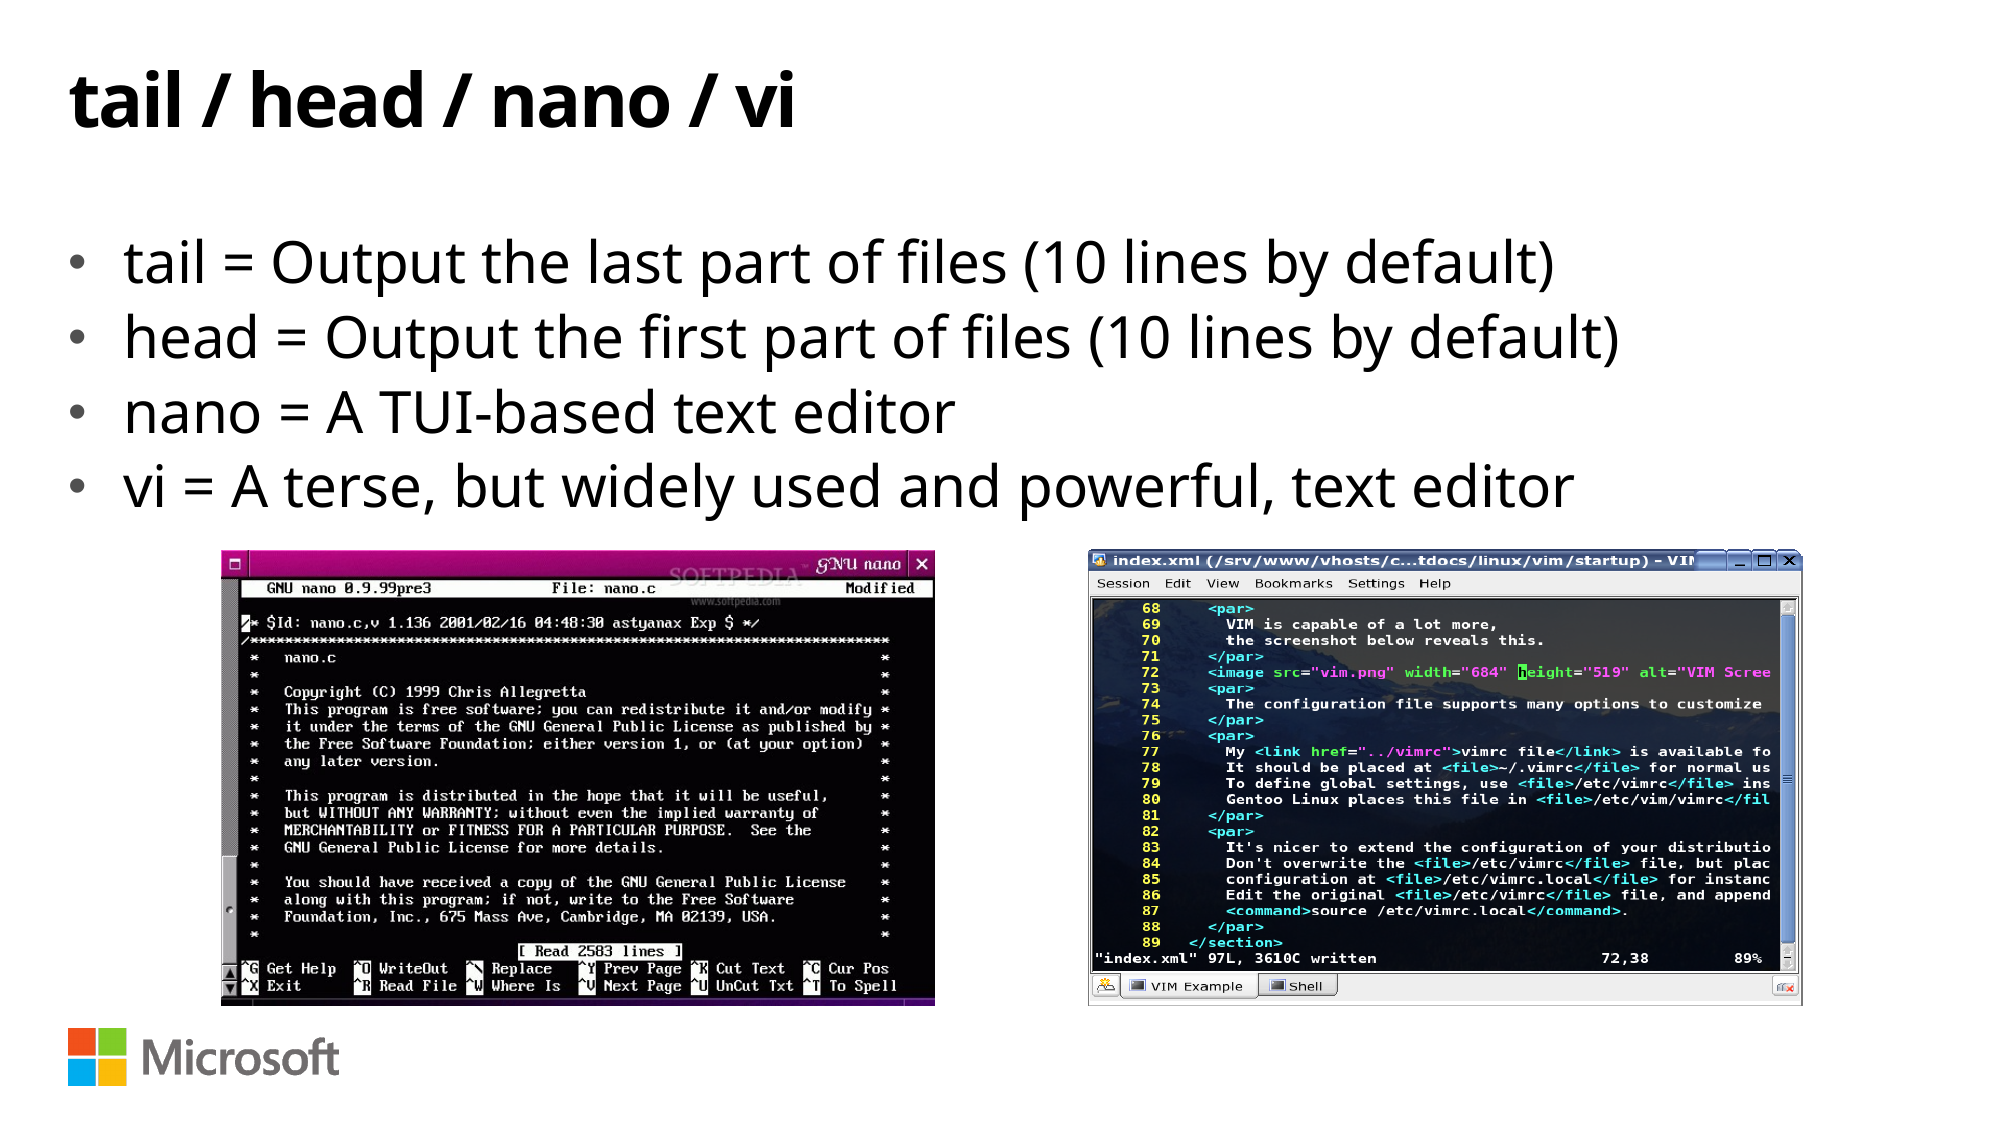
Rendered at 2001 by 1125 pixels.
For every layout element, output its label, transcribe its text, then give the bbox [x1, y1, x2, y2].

picture [1088, 549, 1803, 1006]
picture [221, 549, 936, 1006]
list tail = Output the last part of files (10 lines by default) head = Output the first part of files (10 lines by default) nano = A TUI-based text editor vi = A terse, but widely used and powerful, text editor [44, 218, 1956, 624]
title tail / head / nano / vi [44, 47, 1957, 196]
picture [68, 1028, 339, 1086]
